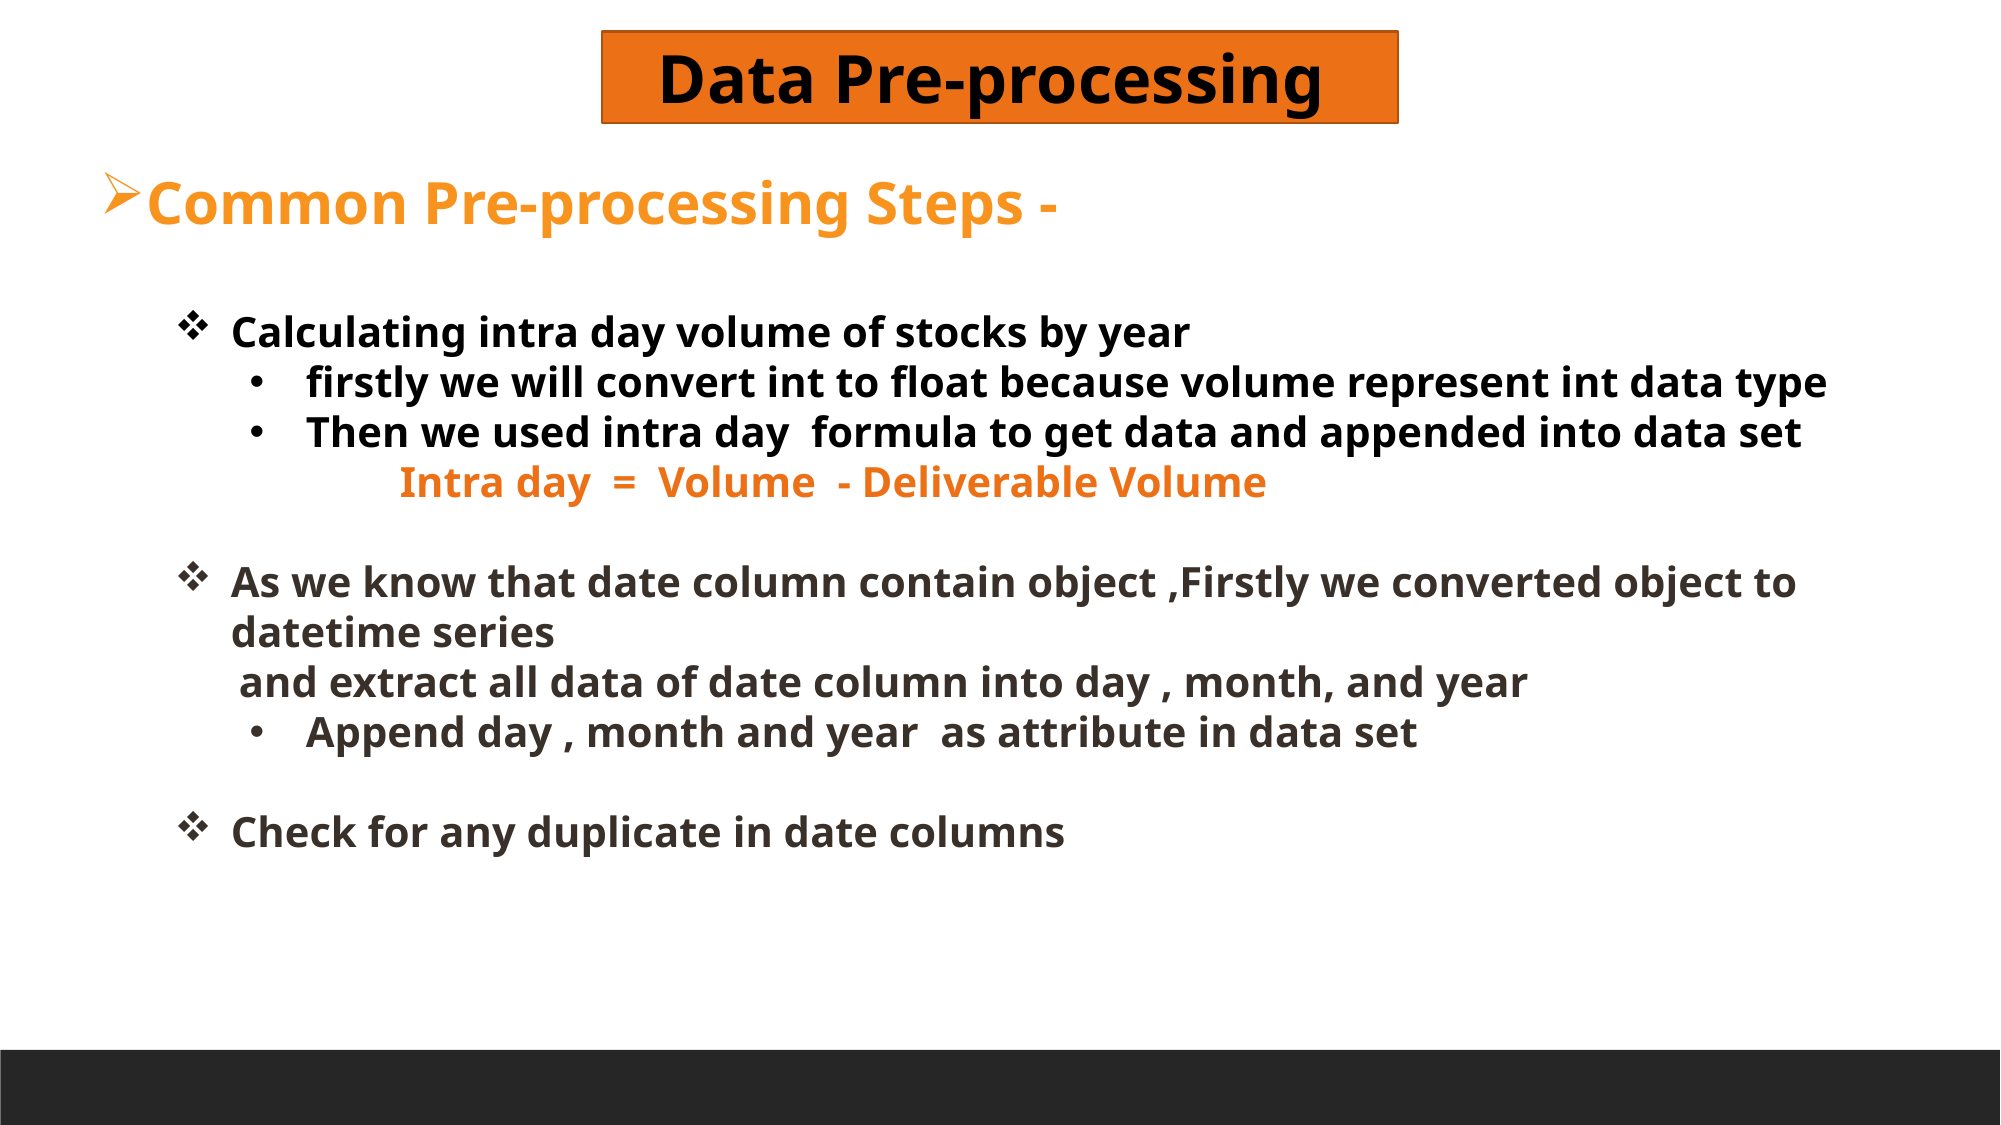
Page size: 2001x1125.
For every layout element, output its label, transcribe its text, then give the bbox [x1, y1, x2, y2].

text_box Common Pre-processing Steps - Calculating intra day volume of stocks by year firstly we will convert int to float because volume represent int data type Then we used intra day formula to get data and appended into data set Intra day = Volume - Deliverable Volume As we know that date column contain object ,Firstly we converted object to datetime series and extract all data of date column into day , month, and year Append day , month and year as attribute in data set Check for any duplicate in date columns [84, 158, 1916, 909]
text_box Data Pre-processing [601, 30, 1399, 124]
